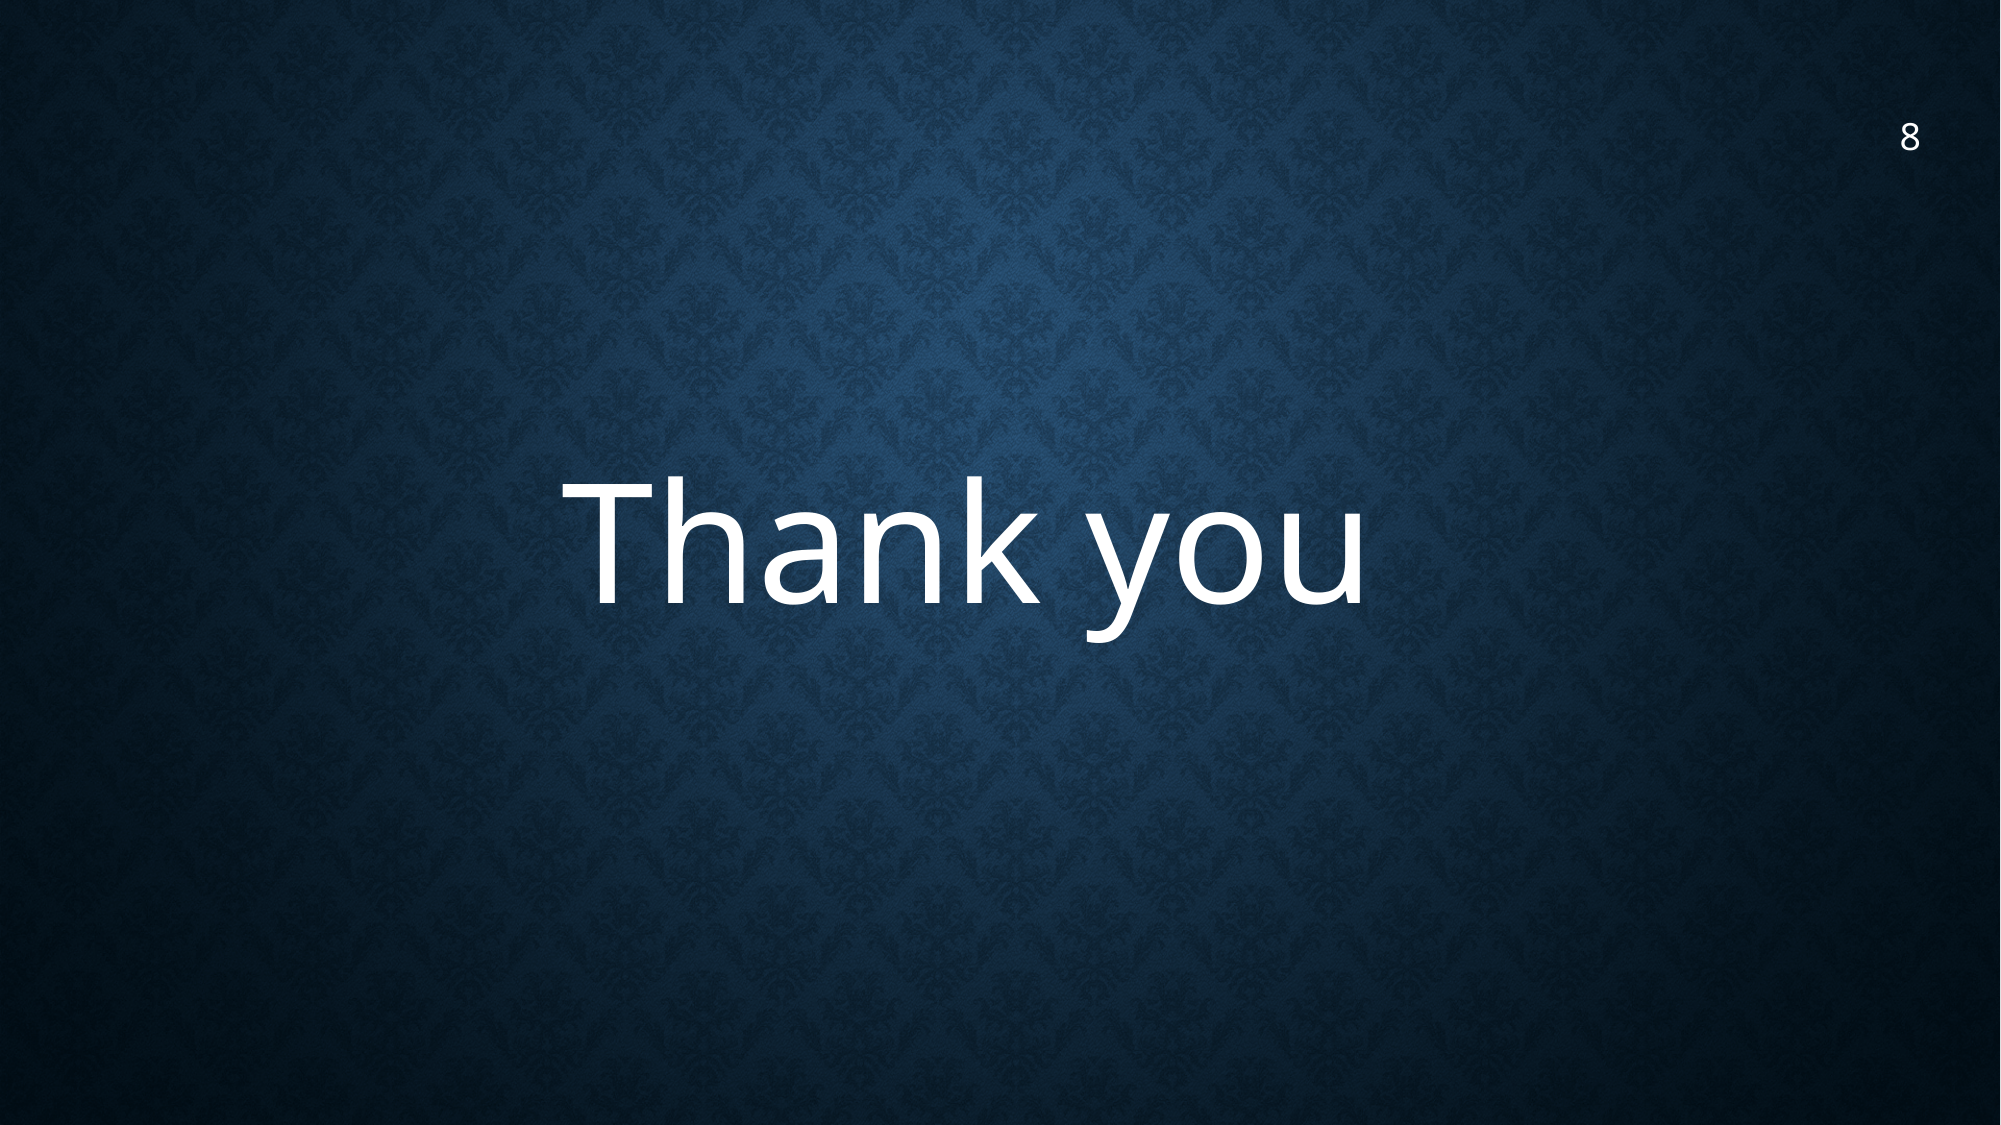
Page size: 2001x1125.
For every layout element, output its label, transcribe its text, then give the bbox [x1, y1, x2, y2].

text_box Thank you [546, 429, 1503, 644]
slide_number 8 [1812, 108, 1937, 169]
